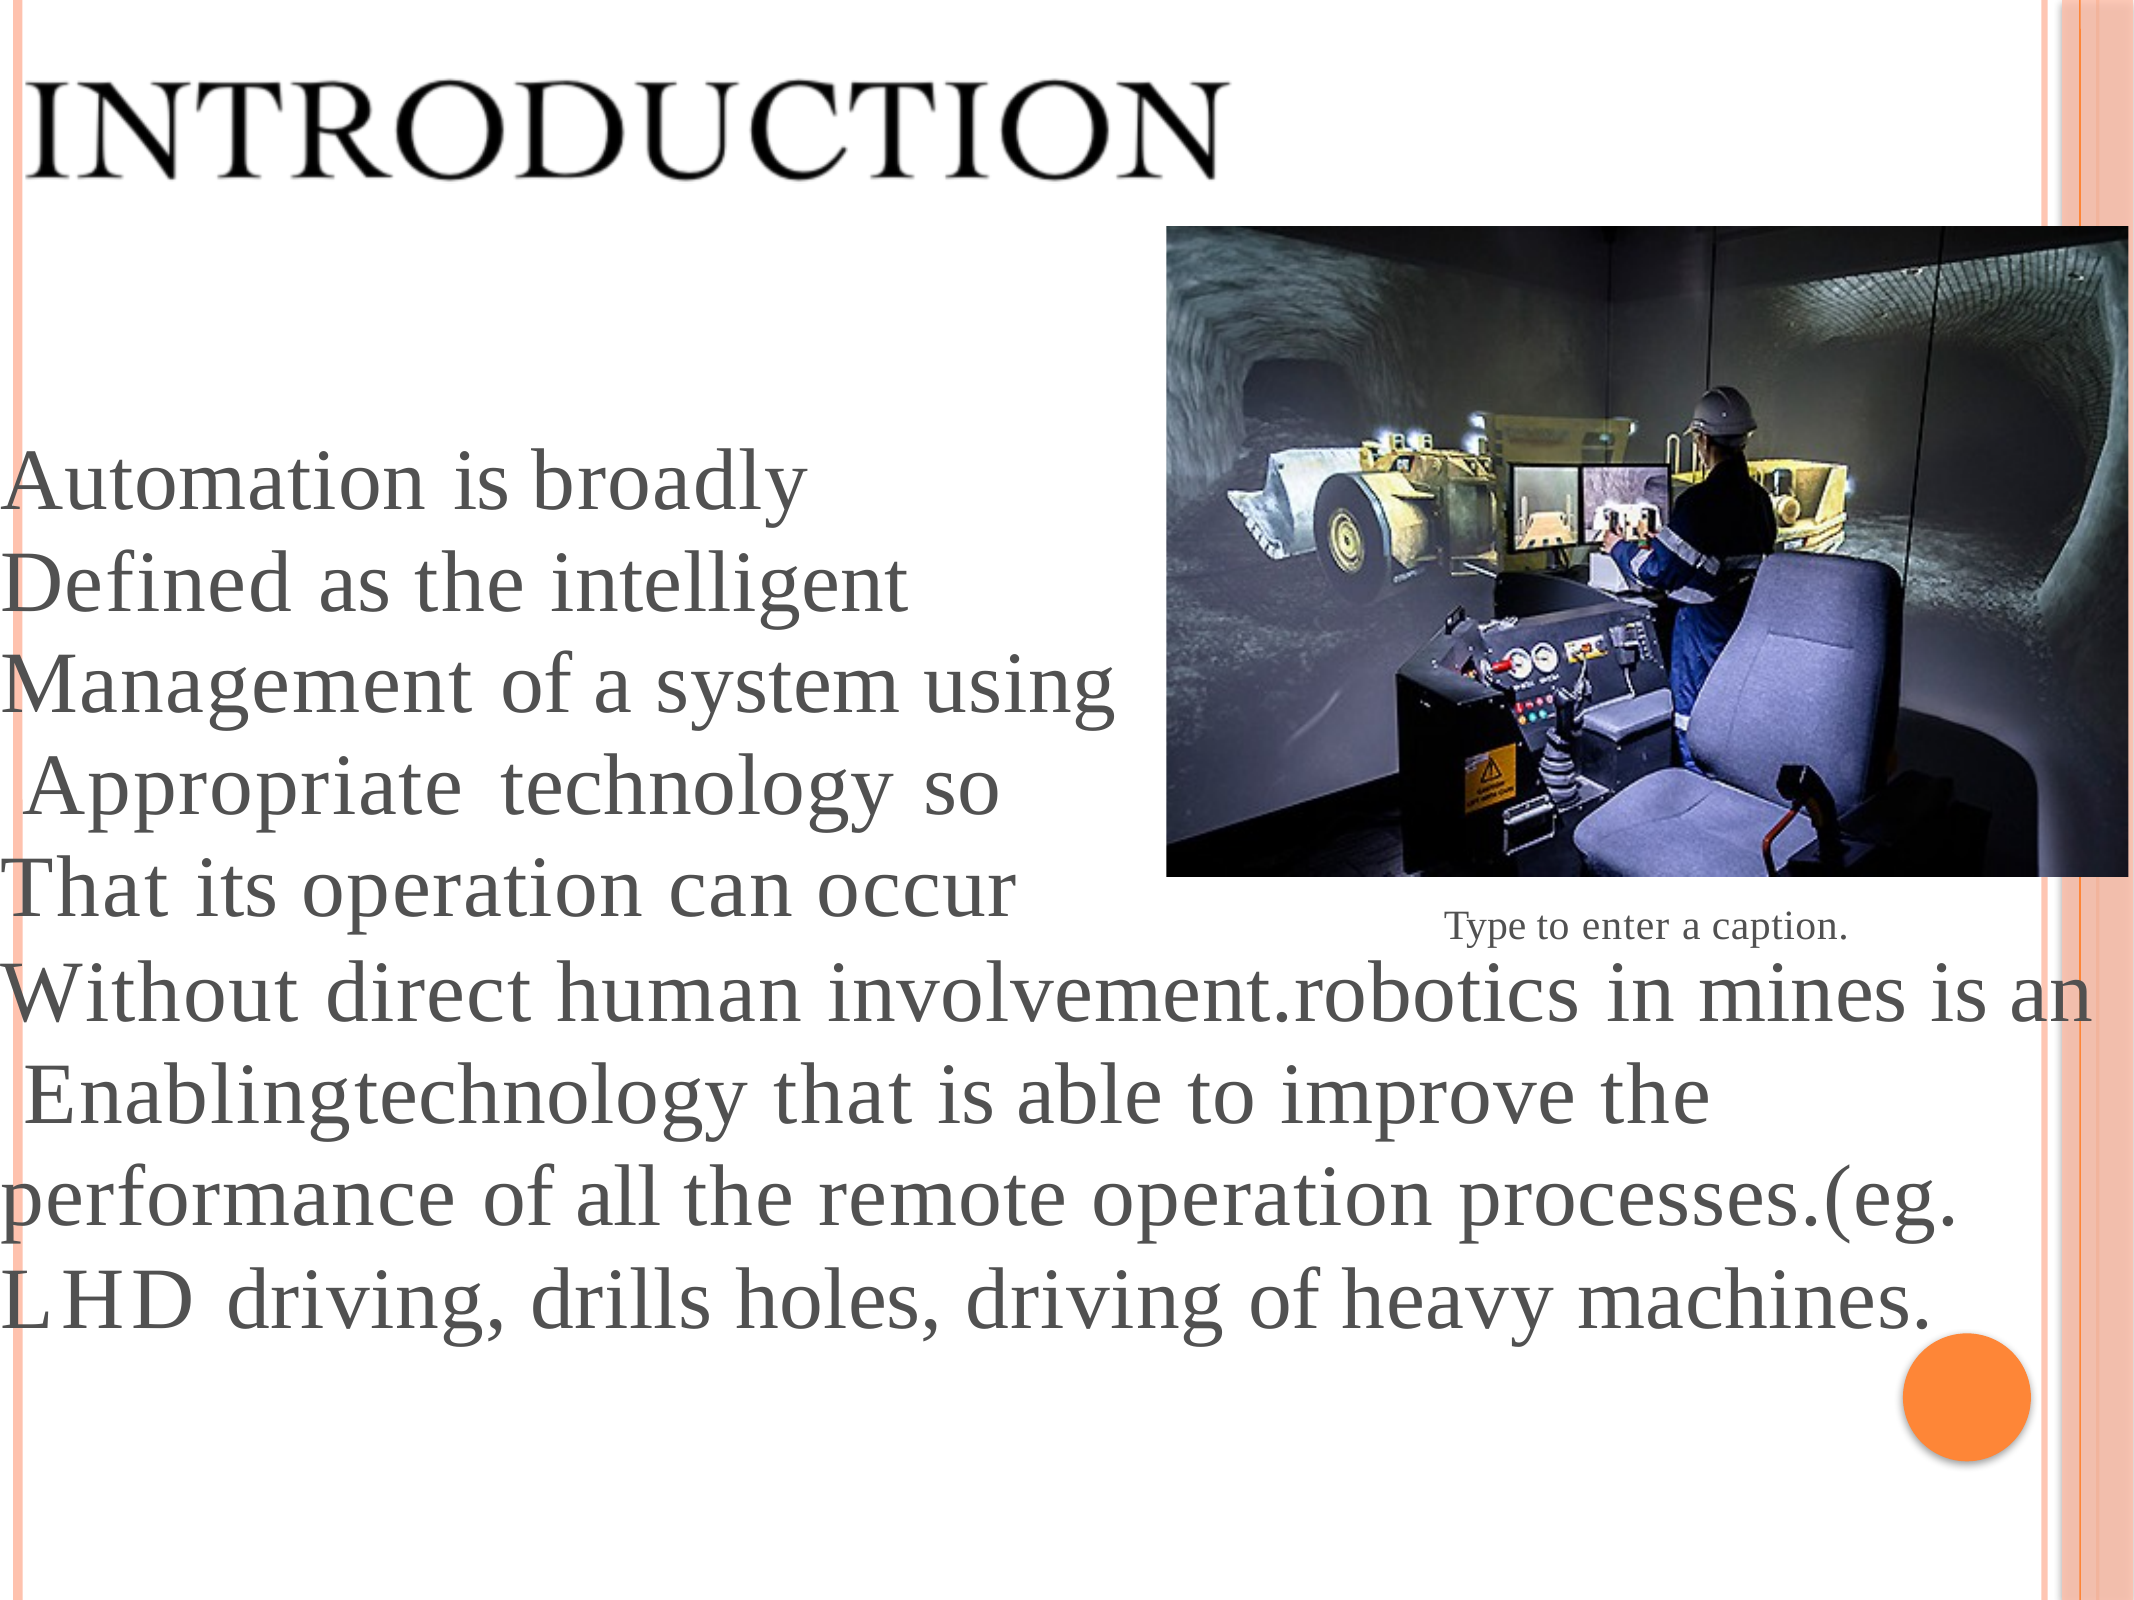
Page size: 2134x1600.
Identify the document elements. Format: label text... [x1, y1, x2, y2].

text_box Without direct human involvement.robotics in mines is an Enabling technology that is able to improve the performance of all the remote operation processes.(eg. LHD driving, drills holes, driving of heavy machines. [0, 935, 2097, 1346]
text_box Automation is broadly Defined as the intelligent Management of a system using Appropriate technology so That its operation can occur [0, 422, 1119, 935]
text_box [1166, 226, 2129, 877]
text_box [24, 77, 1234, 184]
text_box Type to enter a caption. [1441, 895, 1853, 935]
